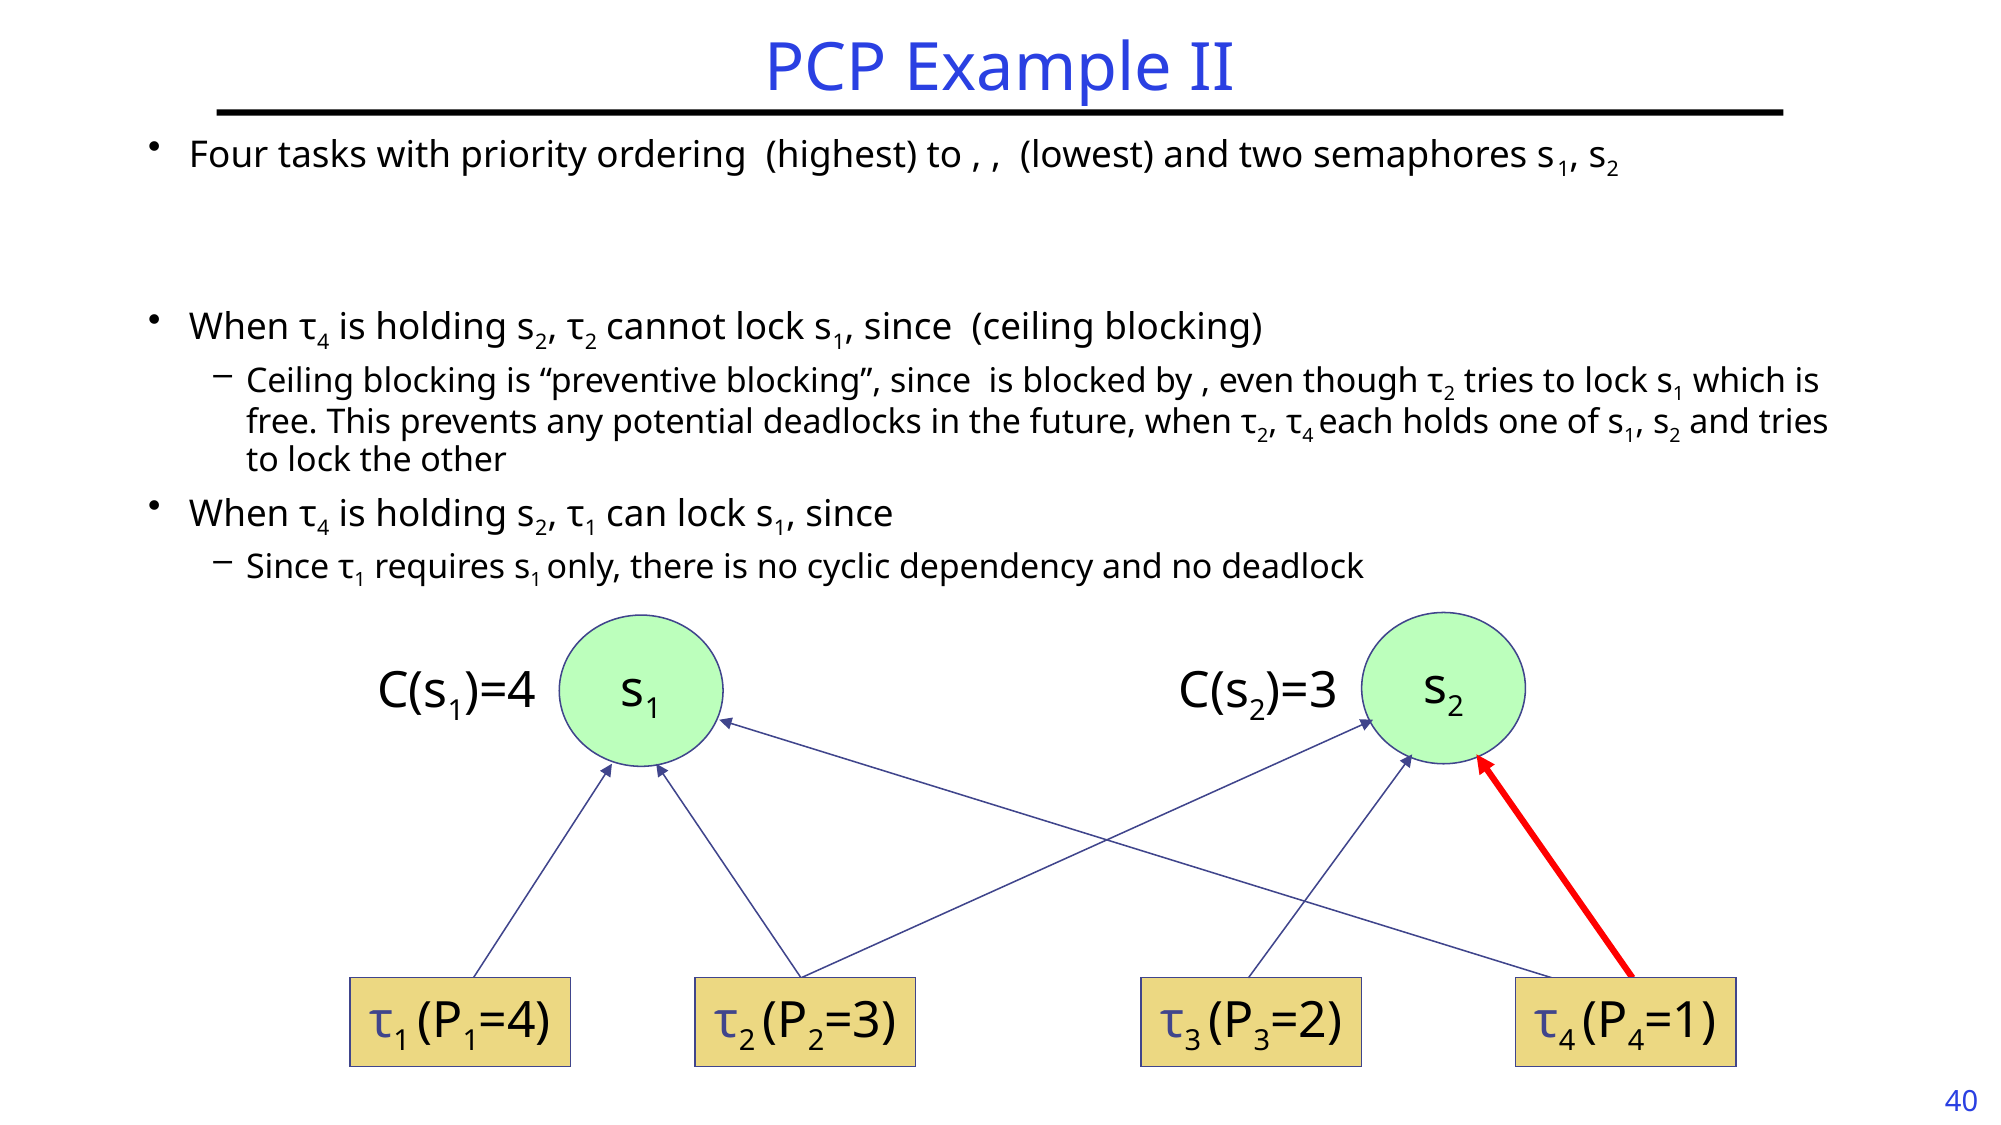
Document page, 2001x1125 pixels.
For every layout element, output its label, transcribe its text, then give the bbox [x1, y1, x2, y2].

text_box [473, 763, 612, 977]
text_box C(s1)=4 [362, 650, 552, 734]
text_box [1476, 754, 1633, 977]
text_box τ4 (P4=1) [1515, 977, 1736, 1067]
text_box C(s2)=3 [1163, 650, 1353, 734]
text_box [656, 763, 801, 977]
text_box s2 [1361, 612, 1526, 764]
title PCP Example II [216, 24, 1784, 113]
text_box s1 [559, 615, 724, 767]
text_box τ1 (P1=4) [349, 977, 571, 1067]
text_box [719, 717, 1550, 977]
text_box [1108, 719, 1374, 840]
text_box τ3 (P3=2) [1141, 977, 1362, 1067]
text_box τ2 (P2=3) [695, 977, 916, 1067]
text_box [1305, 754, 1413, 901]
